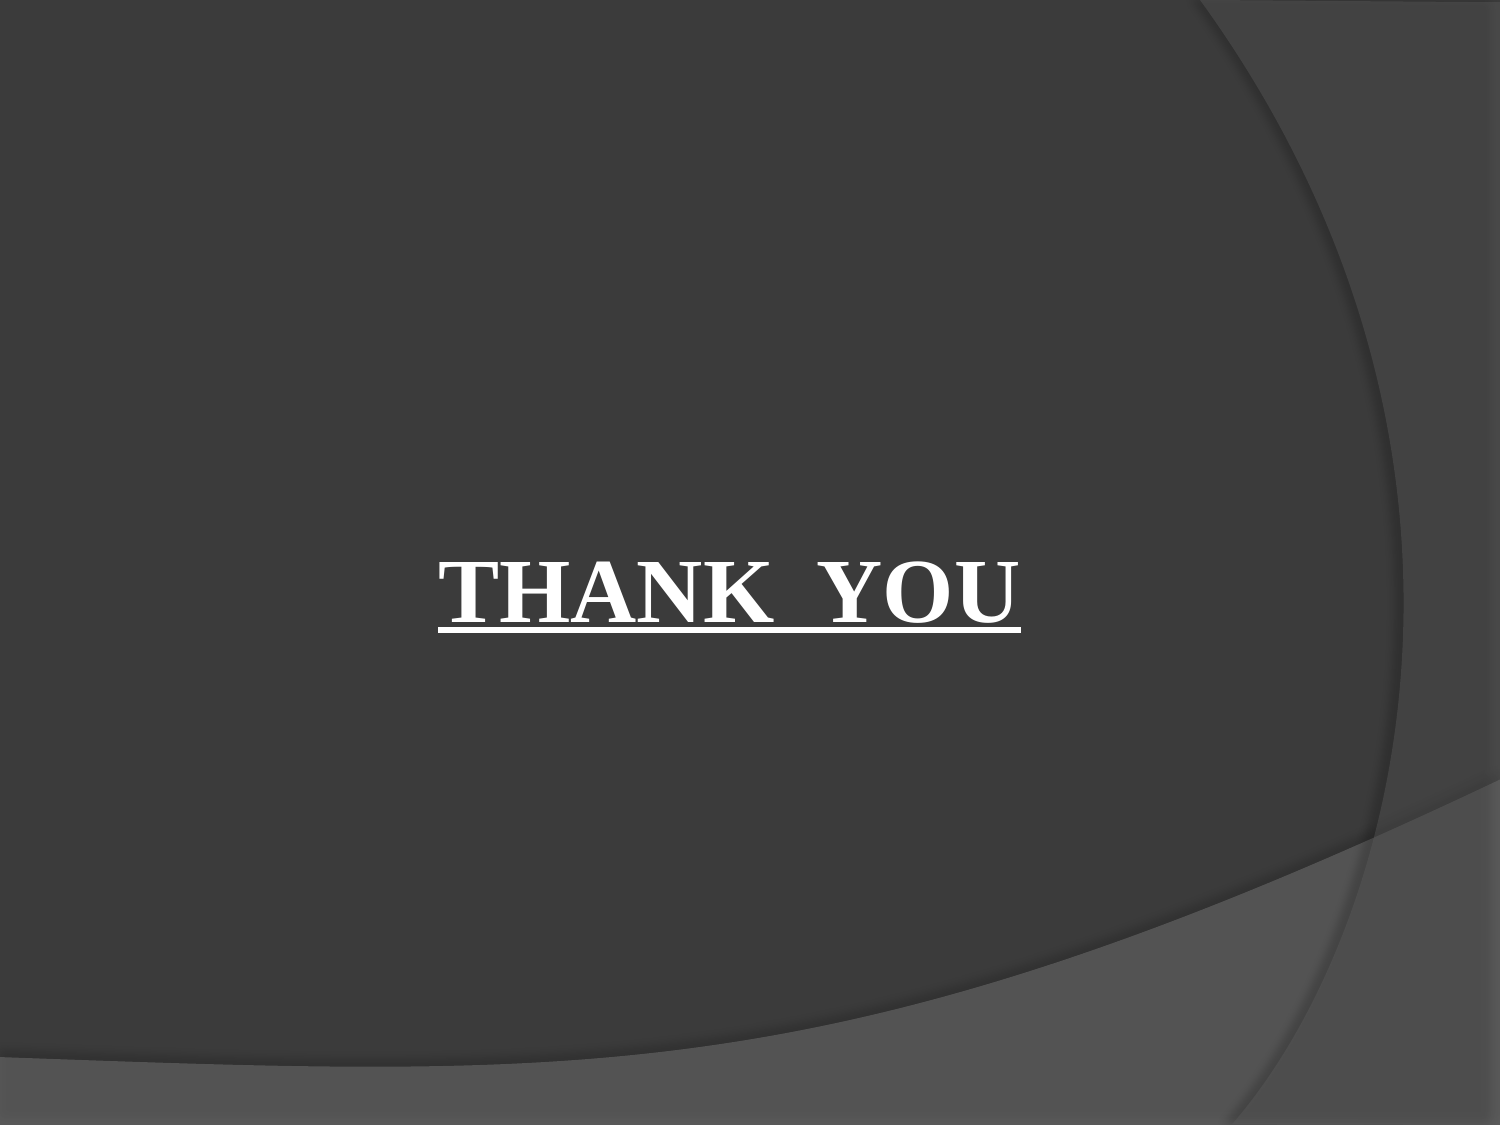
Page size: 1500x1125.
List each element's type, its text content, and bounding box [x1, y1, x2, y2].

title THANK YOU [117, 492, 1343, 680]
